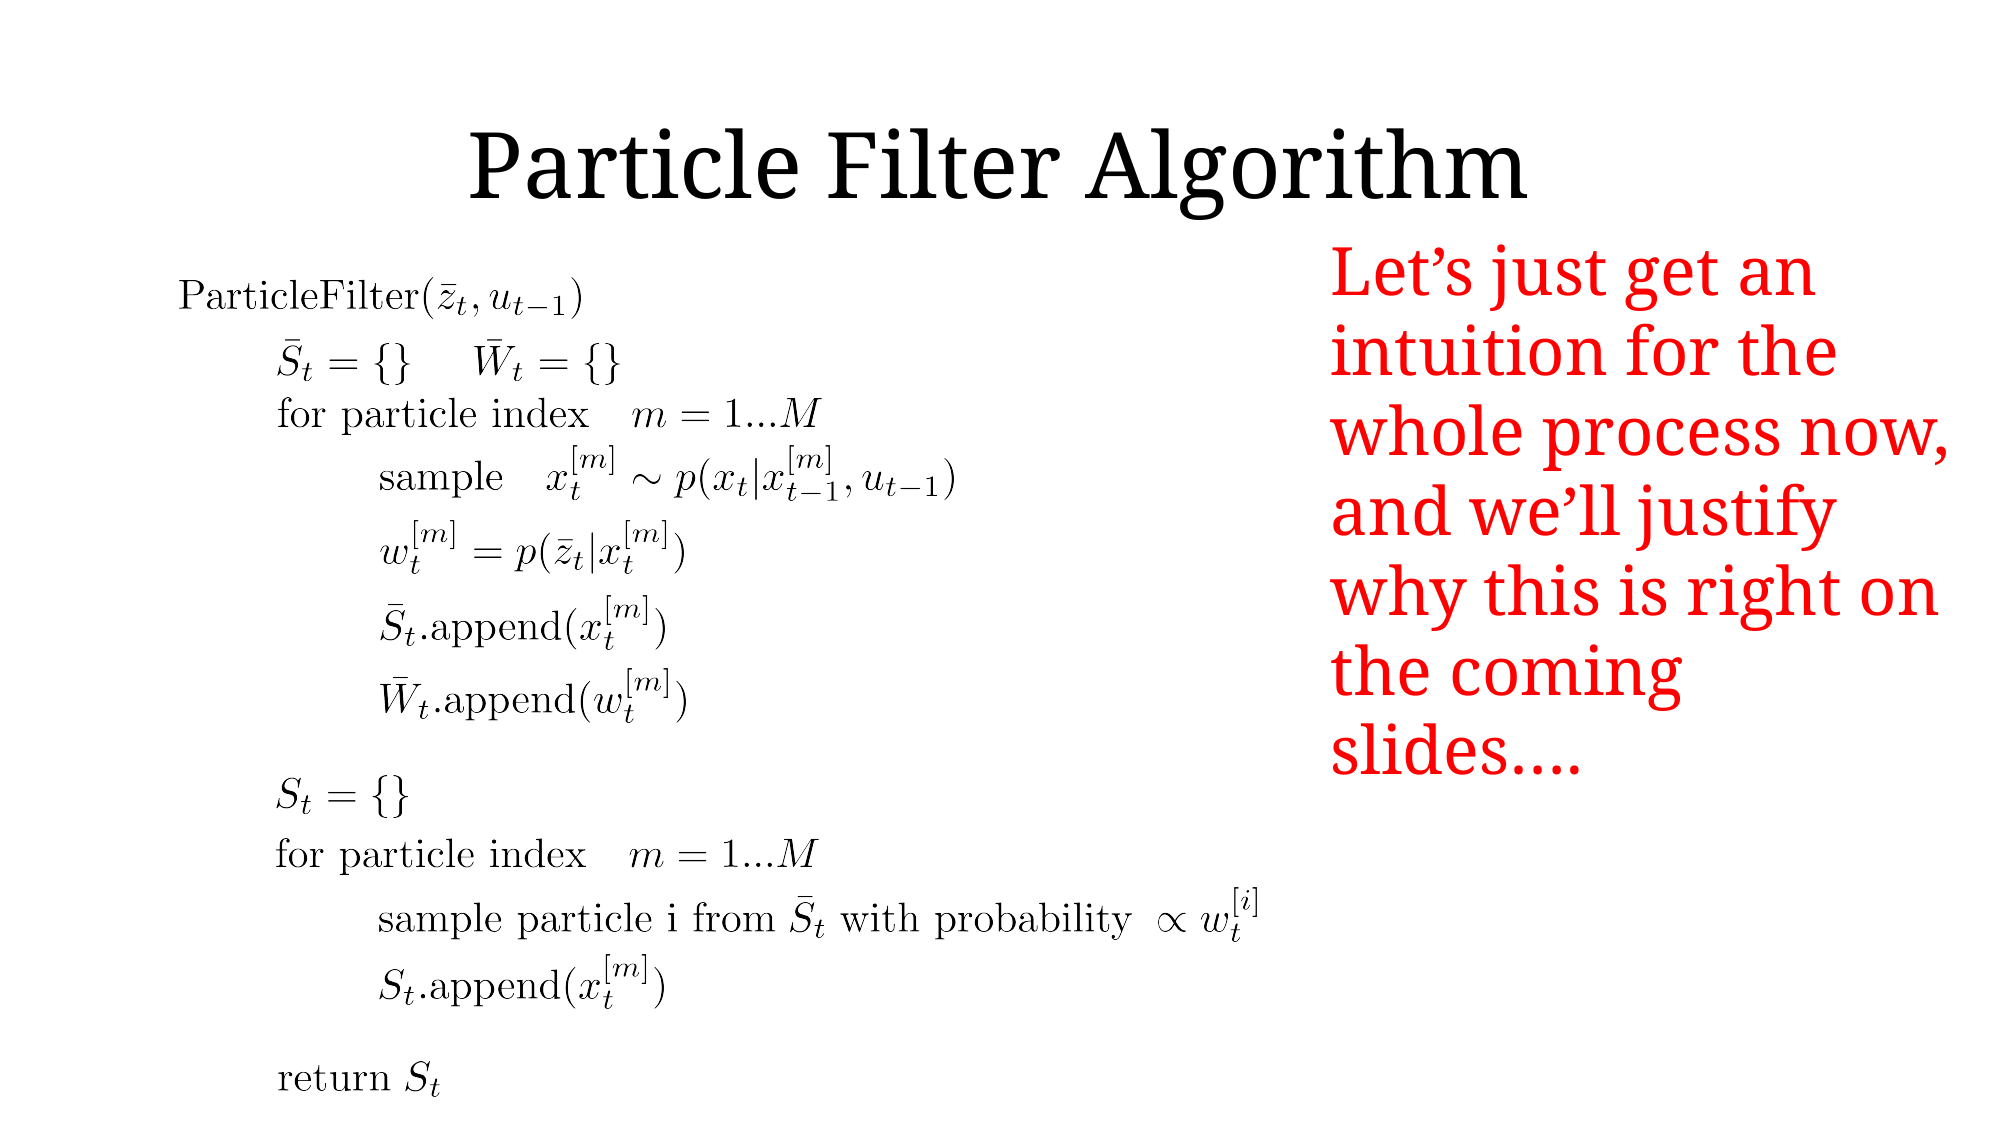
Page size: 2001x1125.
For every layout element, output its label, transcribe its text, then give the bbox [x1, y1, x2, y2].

picture [278, 1061, 440, 1097]
picture [380, 520, 685, 574]
picture [278, 397, 822, 435]
picture [380, 595, 665, 650]
picture [379, 954, 664, 1009]
picture [379, 445, 954, 501]
picture [474, 339, 620, 385]
picture [276, 838, 819, 875]
picture [380, 668, 686, 723]
picture [179, 277, 581, 319]
picture [379, 887, 1257, 942]
picture [277, 339, 410, 385]
picture [276, 775, 408, 818]
title Particle Filter Algorithm [137, 59, 1863, 278]
text_box Let’s just get an intuition for the whole process now, and we’ll justify why this is right on the coming slides…. [1315, 221, 1968, 876]
